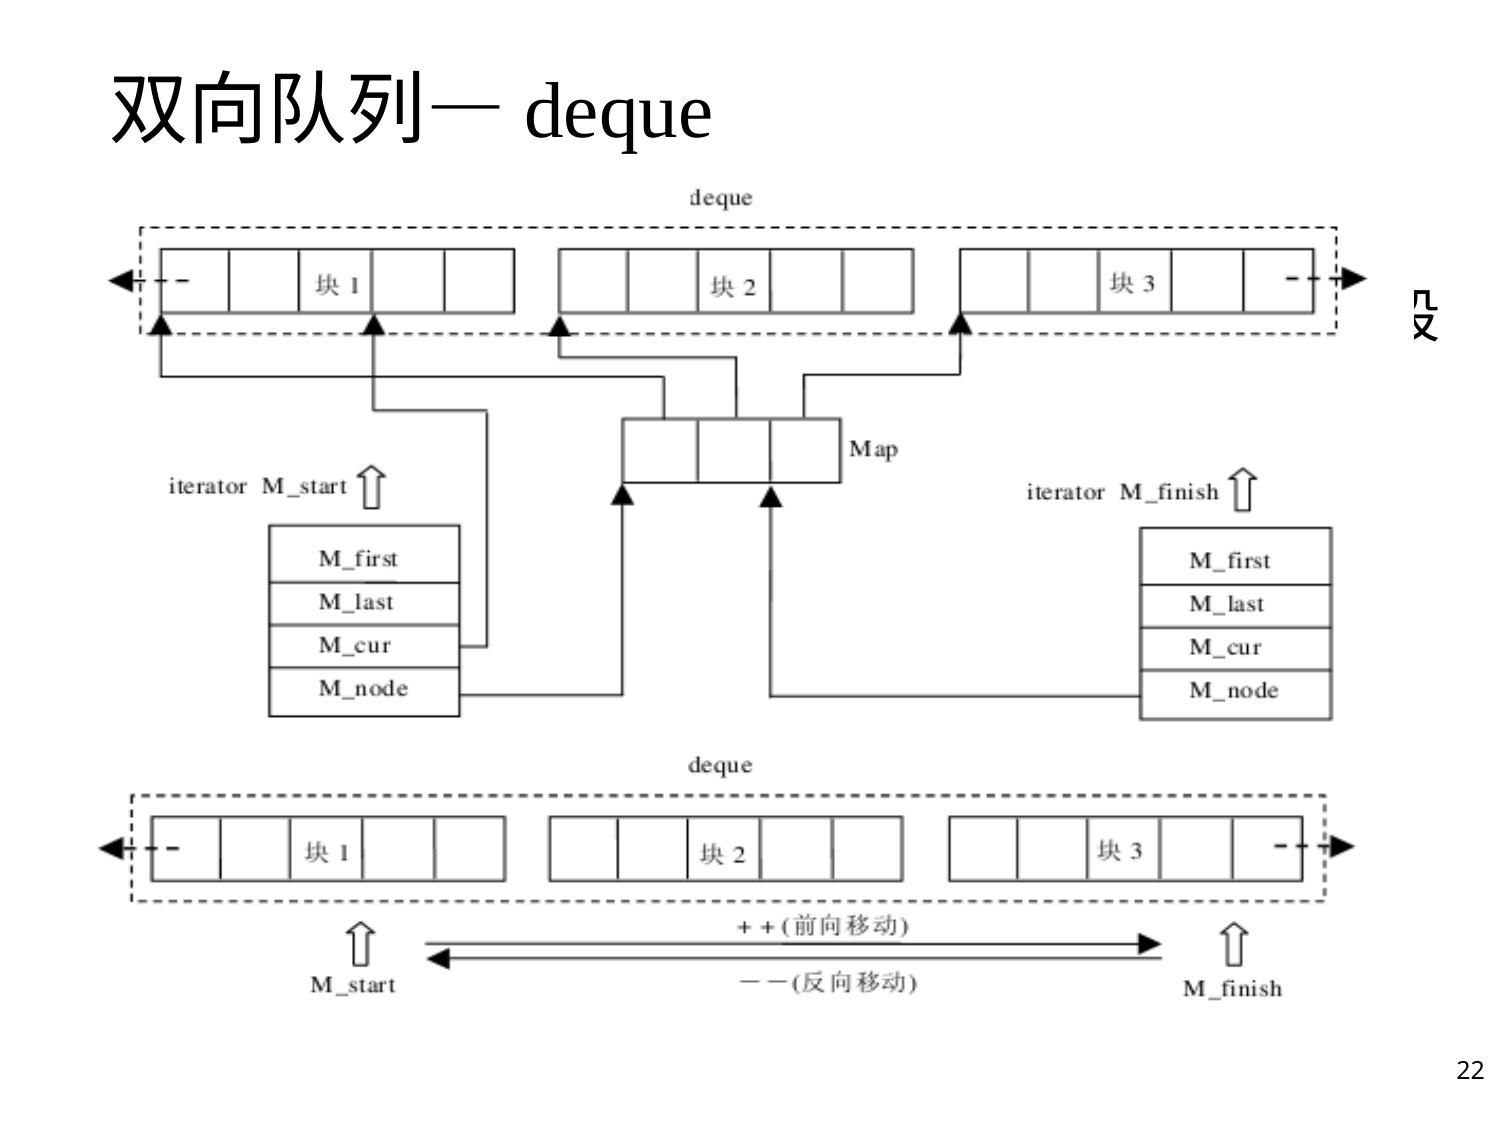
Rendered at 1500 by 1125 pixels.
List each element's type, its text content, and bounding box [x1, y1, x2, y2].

footer 22 [1179, 1046, 1500, 1125]
picture [70, 174, 1414, 1030]
title 双向队列—deque [94, 50, 1407, 161]
list vector单开口连续线性空间 deque双向开口的分段连续空间，可随时增加一段新的空间并链接起来，无容量概念。 随机访问迭代器。显然，非普通指针。 [88, 196, 1483, 1102]
